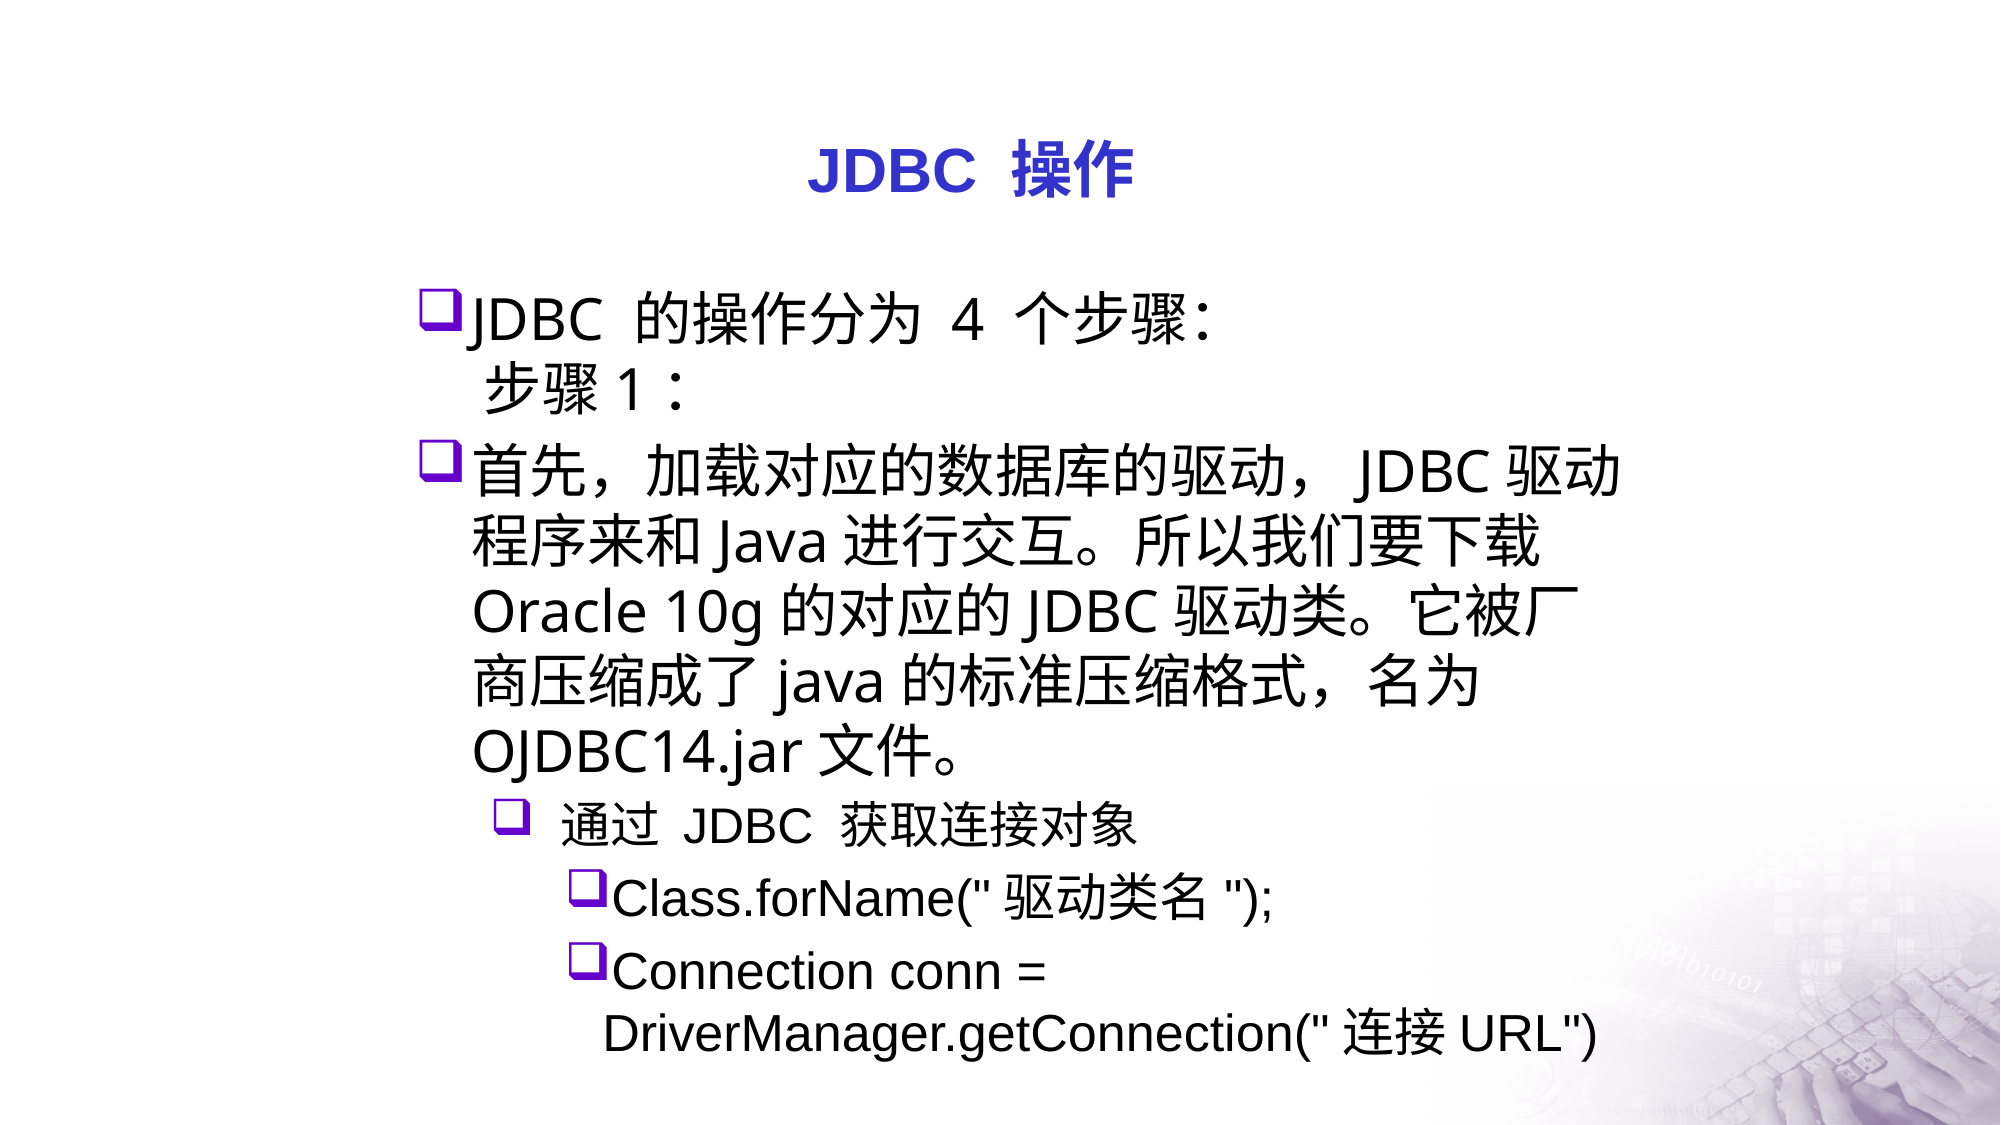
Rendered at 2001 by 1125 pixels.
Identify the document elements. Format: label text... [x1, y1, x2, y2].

list JDBC 的操作分为 4 个步骤： 步骤1： 首先，加载对应的数据库的驱动，JDBC驱动程序来和Java进行交互。所以我们要下载Oracle 10g的对应的JDBC驱动类。它被厂商压缩成了java的标准压缩格式，名为OJDBC14.jar文件。 通过 JDBC 获取连接对象 Class.forName("驱动类名"); Connection conn = DriverManager.getConnection("连接URL") [399, 274, 1654, 1055]
picture [1430, 783, 2000, 1125]
title JDBC 操作 [238, 111, 1705, 224]
